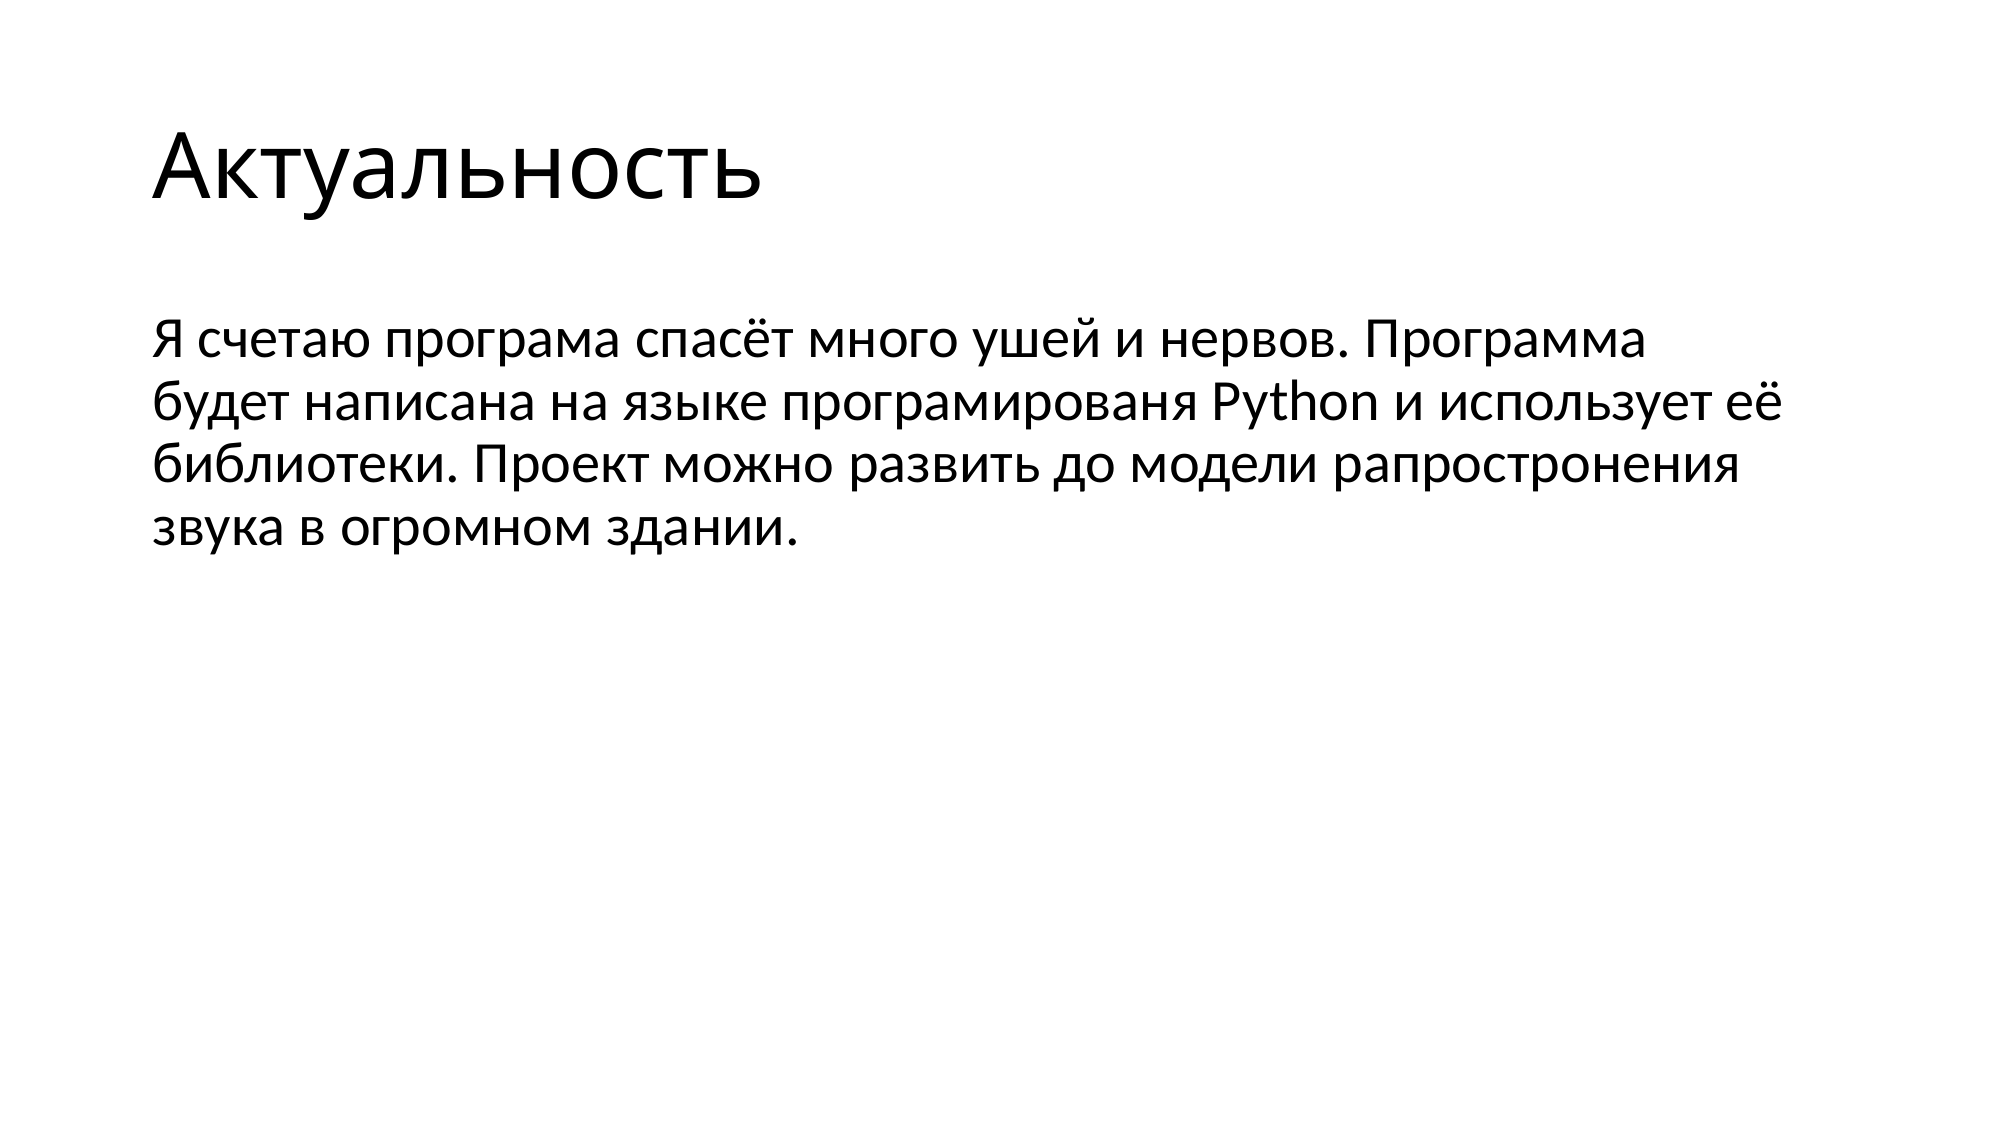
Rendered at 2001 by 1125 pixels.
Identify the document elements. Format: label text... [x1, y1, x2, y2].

title Актуальность [137, 59, 1863, 278]
list Я счетаю програма спасёт много ушей и нервов. Программа будет написана на языке програмированя Python и использует её библиотеки. Проект можно развить до модели рапростронения звука в огромном здании. [137, 299, 1863, 1014]
